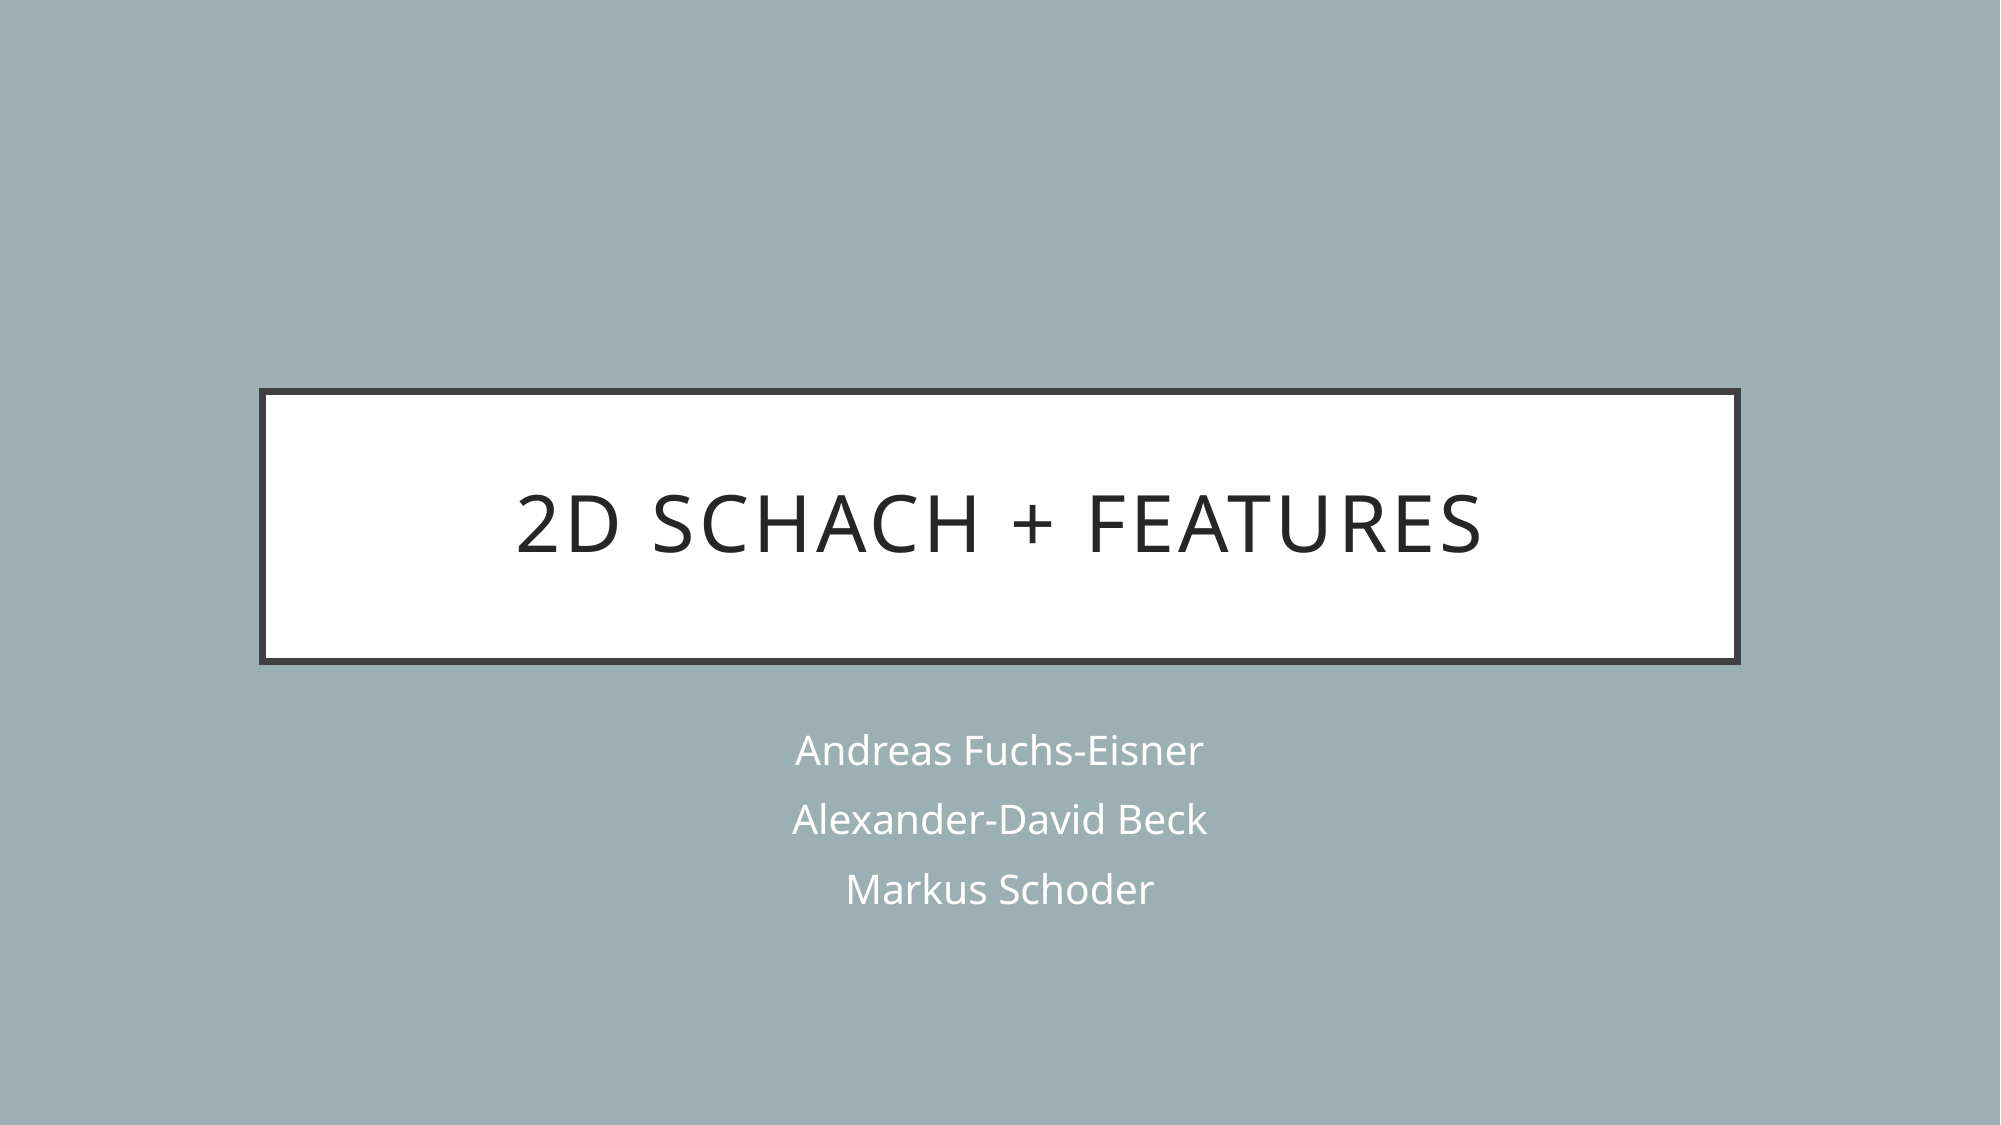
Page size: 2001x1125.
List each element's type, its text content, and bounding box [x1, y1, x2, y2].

title 2d Schach + Features [259, 388, 1741, 665]
subtitle Andreas Fuchs-Eisner Alexander-David Beck Markus Schoder [442, 716, 1558, 921]
